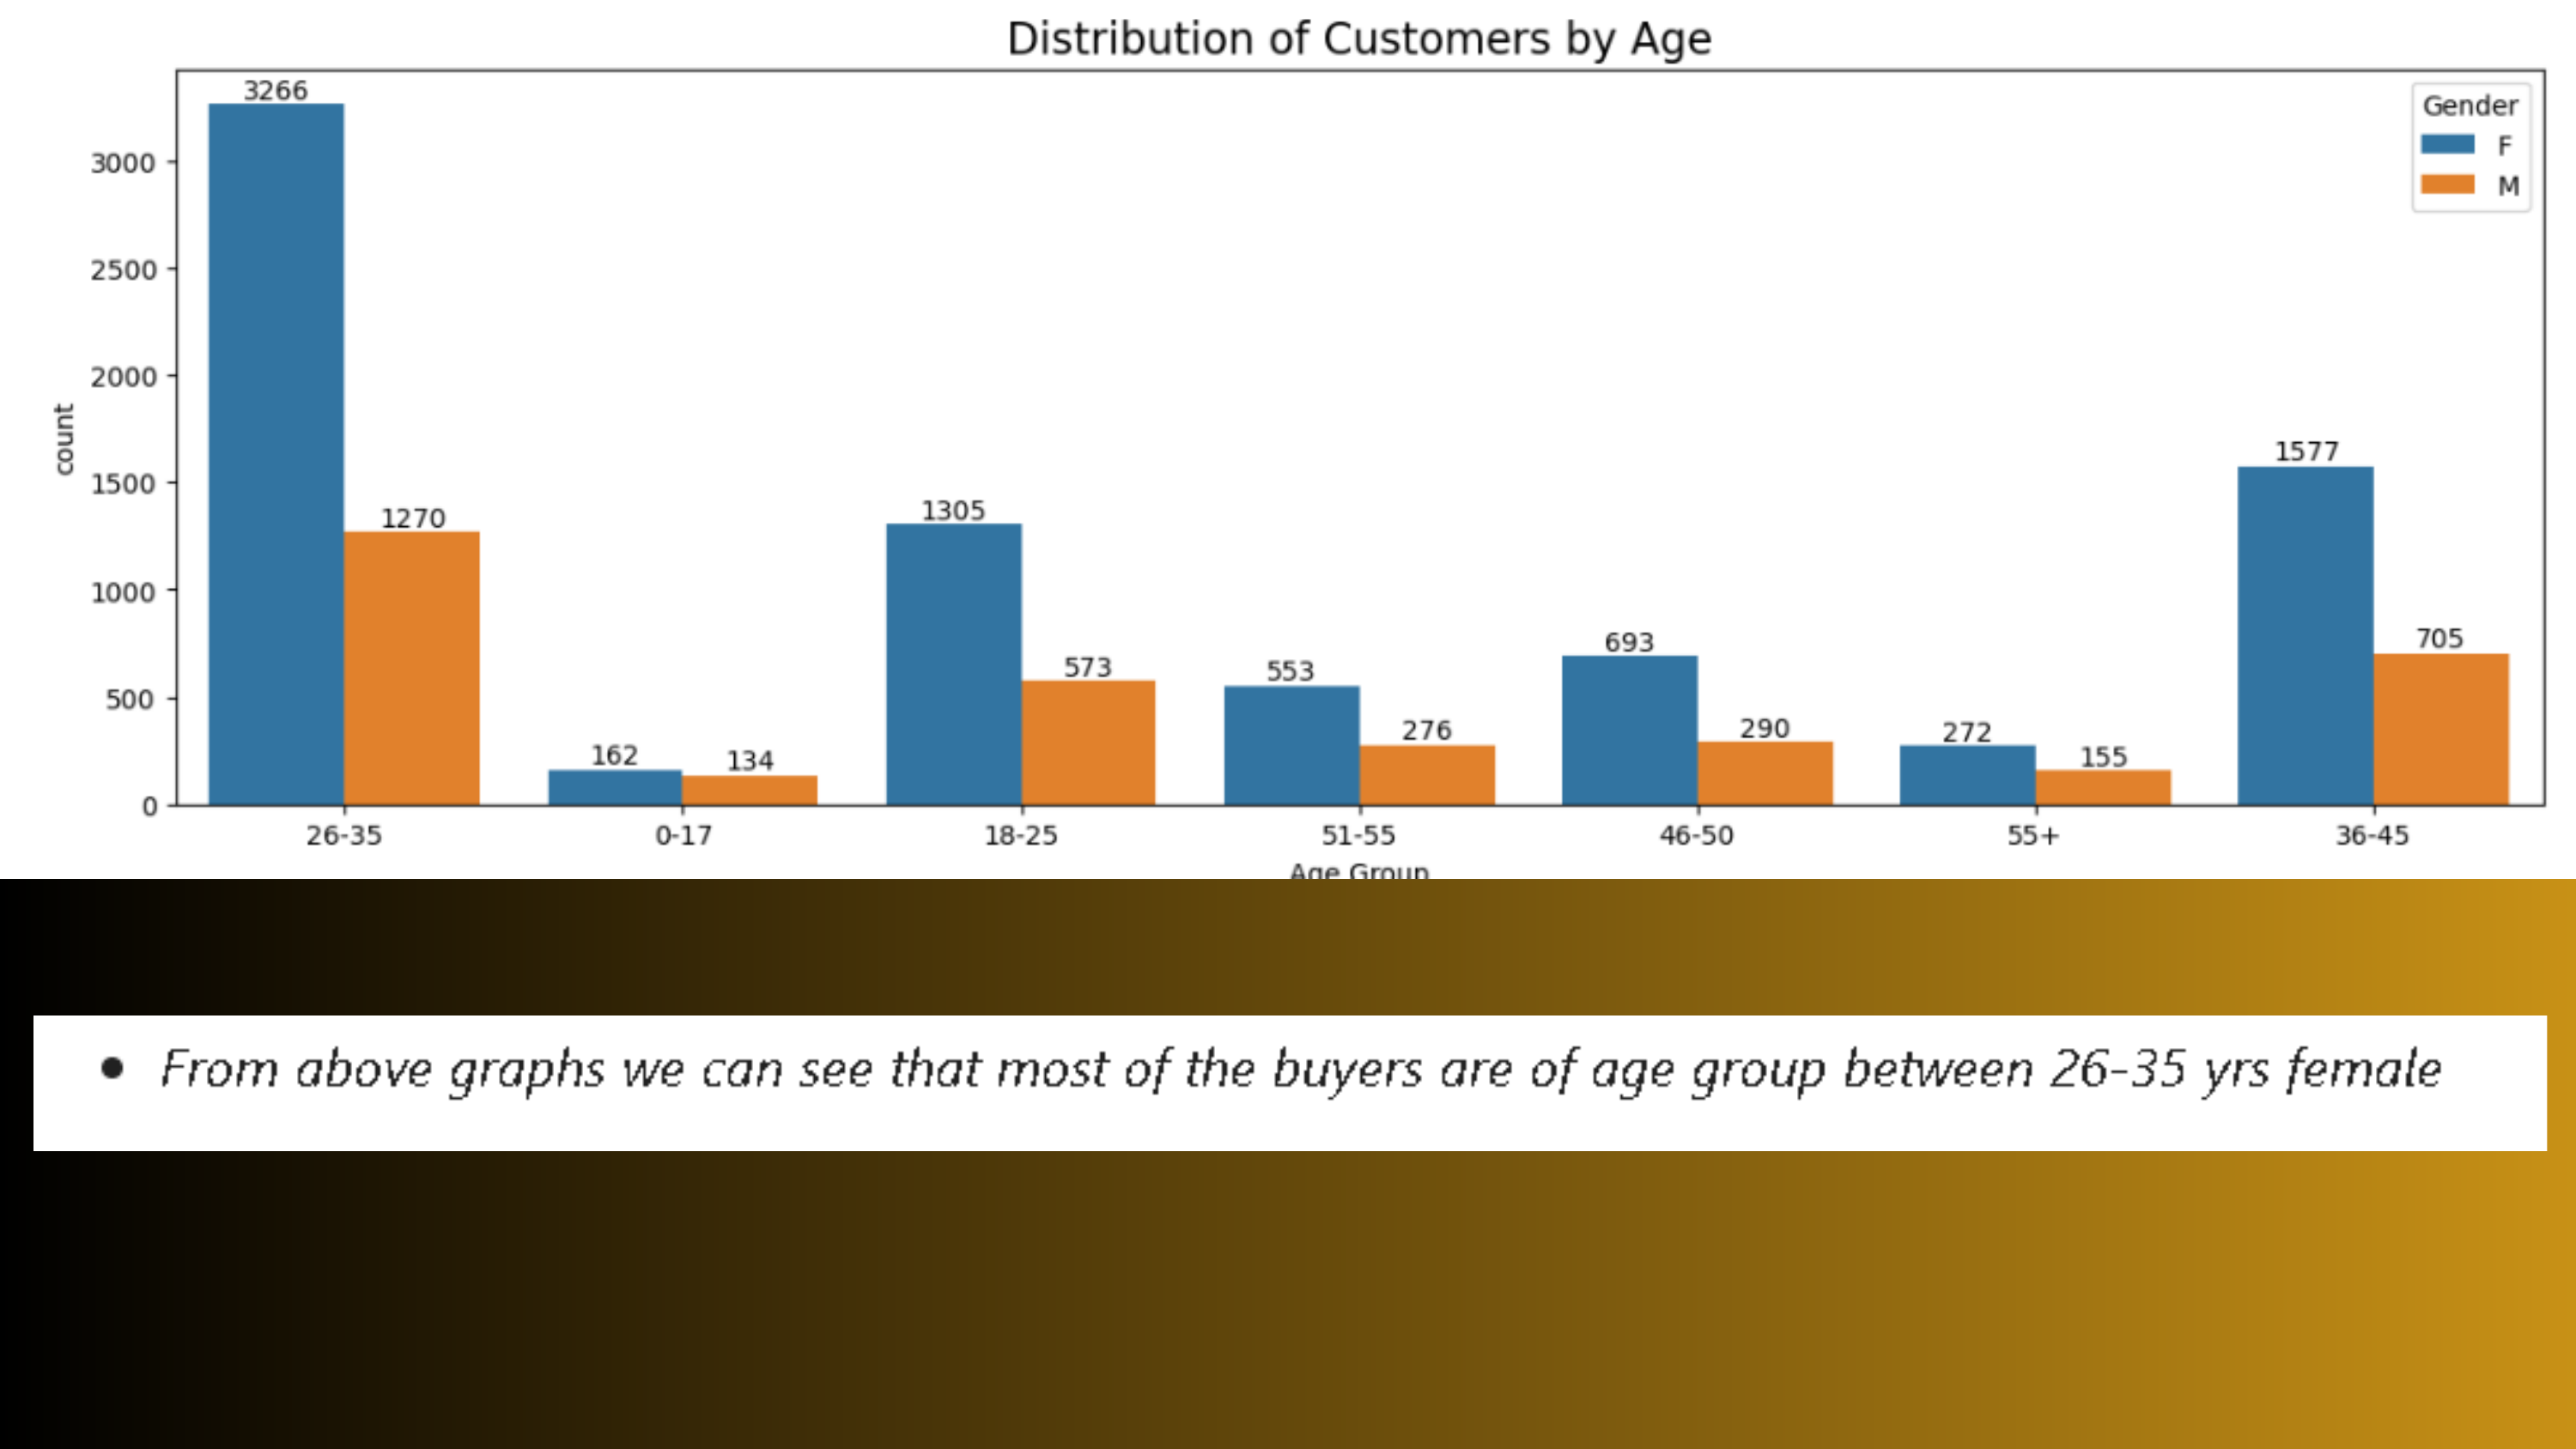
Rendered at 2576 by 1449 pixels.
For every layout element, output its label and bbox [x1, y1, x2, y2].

text_box [0, 0, 2576, 879]
text_box [33, 1016, 2548, 1152]
